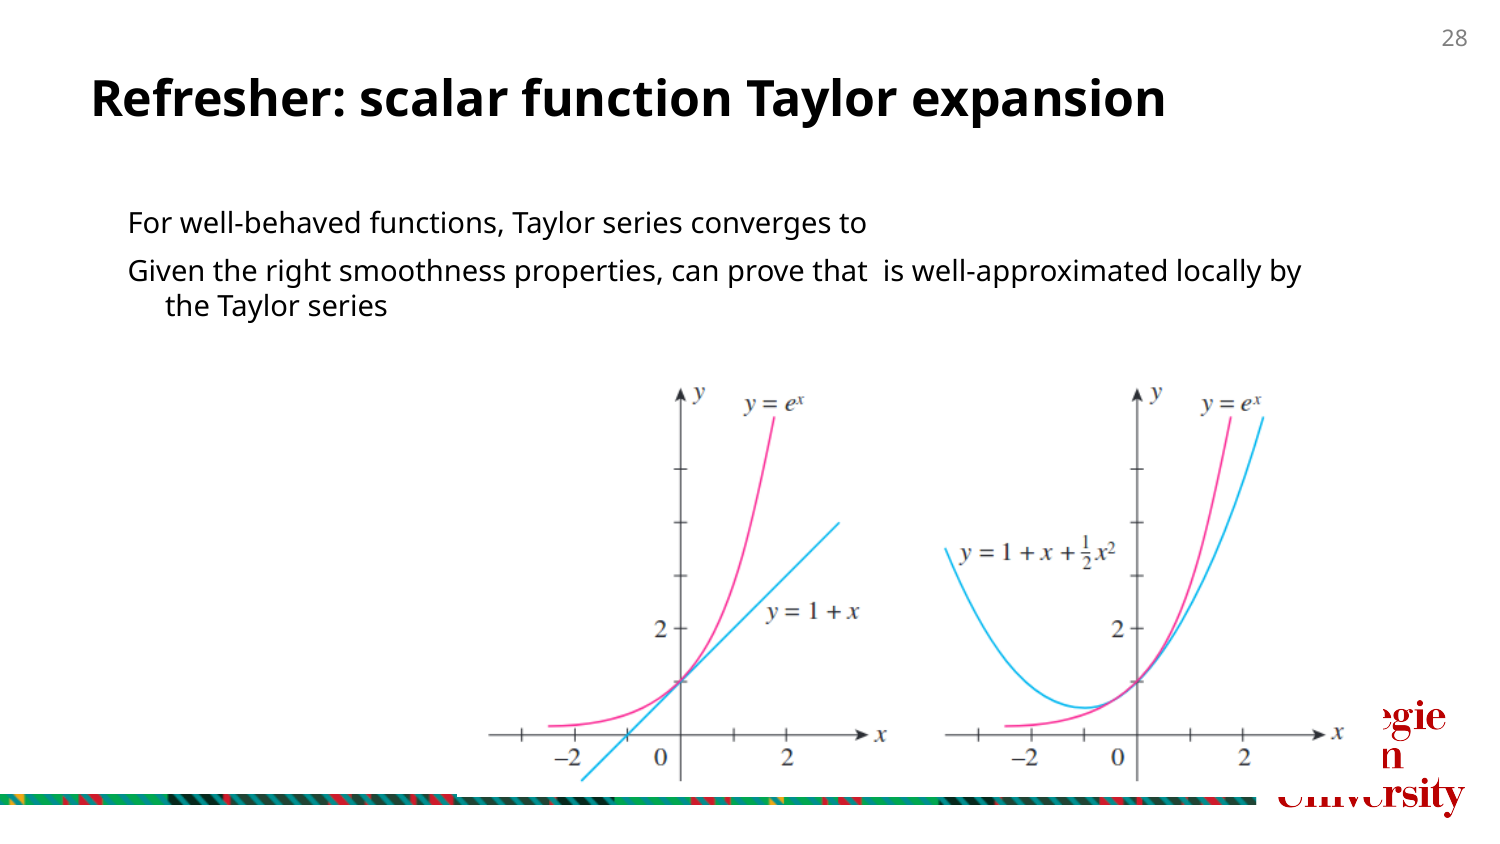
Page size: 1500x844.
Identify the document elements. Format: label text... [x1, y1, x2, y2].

title Refresher: scalar function Taylor expansion [75, 59, 1425, 160]
picture [0, 377, 1465, 818]
